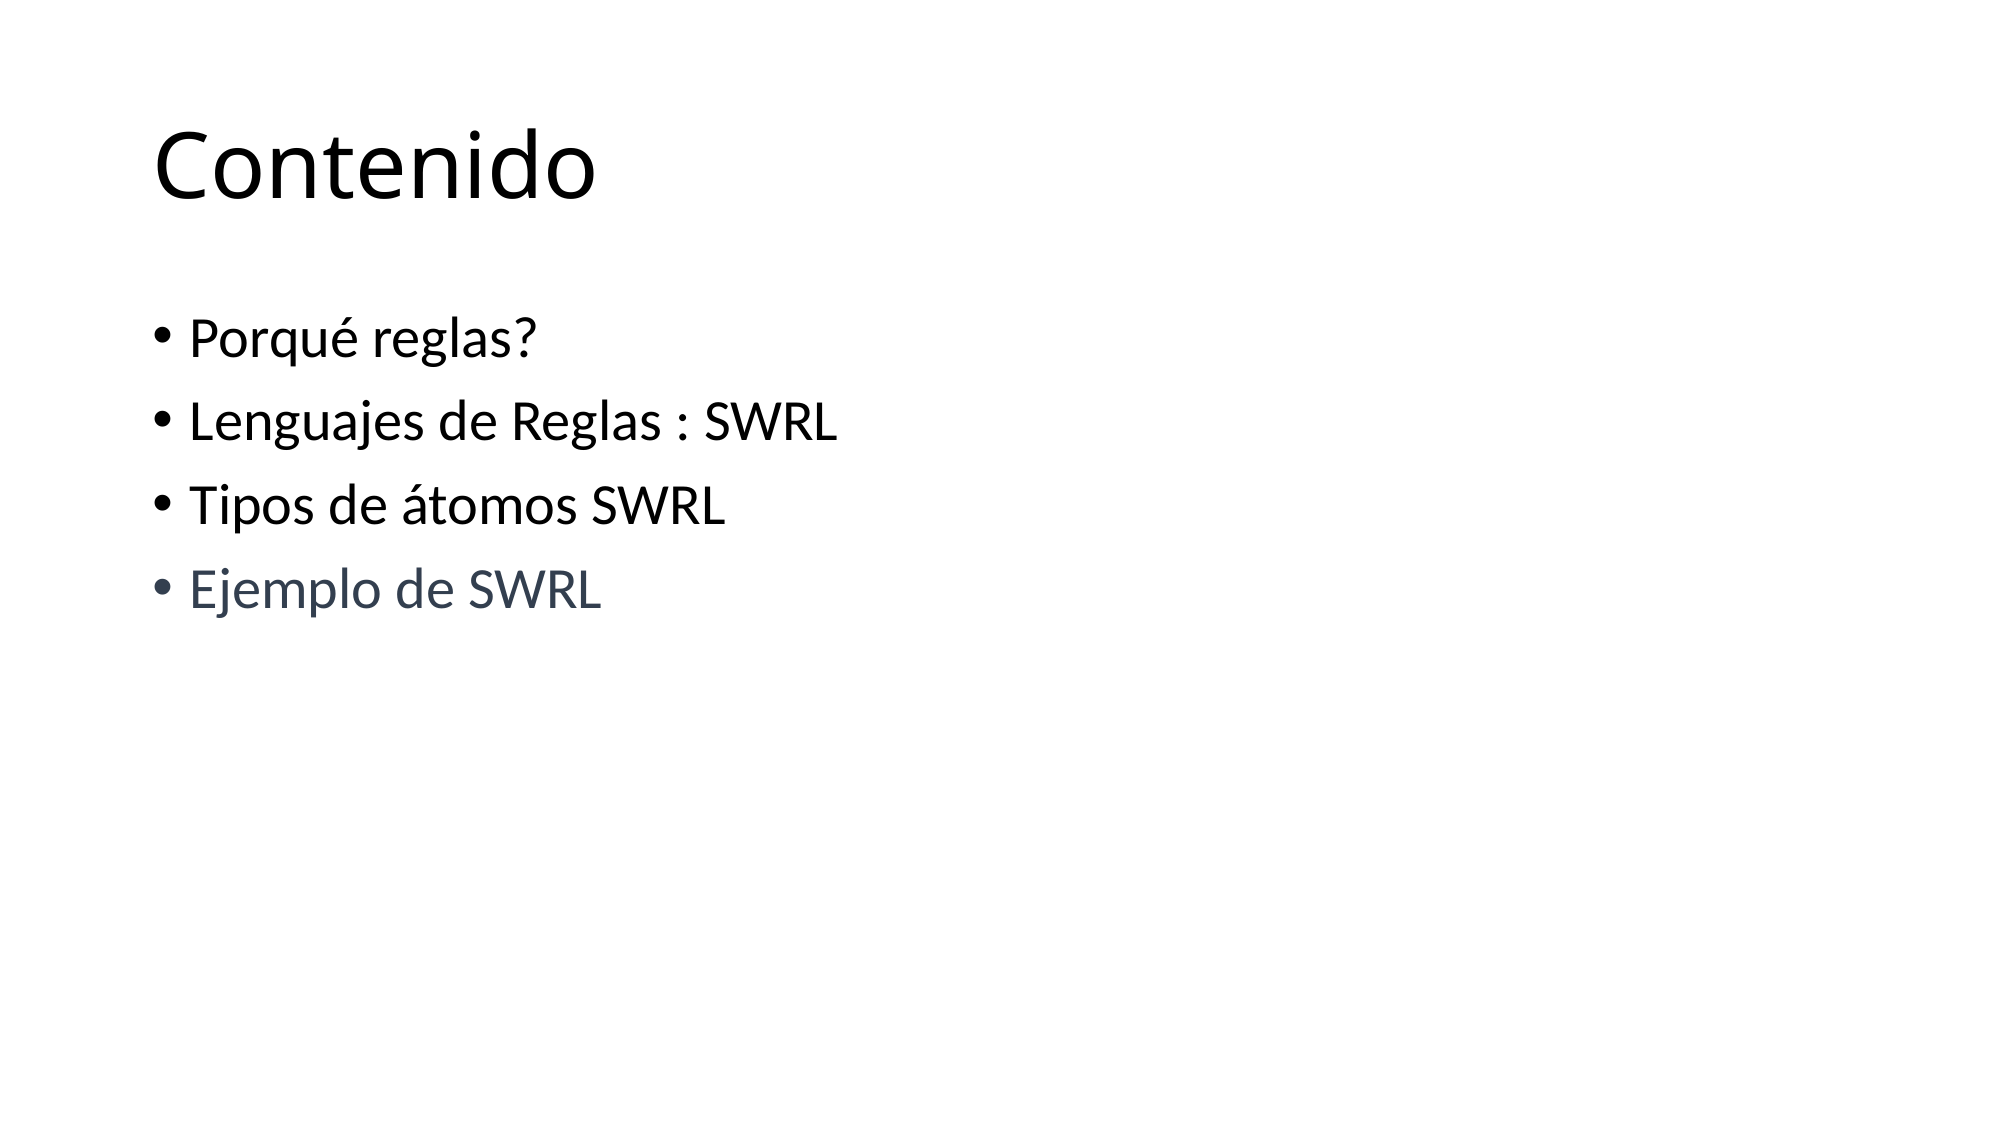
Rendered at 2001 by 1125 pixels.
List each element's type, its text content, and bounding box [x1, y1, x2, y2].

title Contenido [137, 59, 1863, 278]
list Porqué reglas? Lenguajes de Reglas : SWRL Tipos de átomos SWRL Ejemplo de SWRL [137, 299, 1863, 1014]
